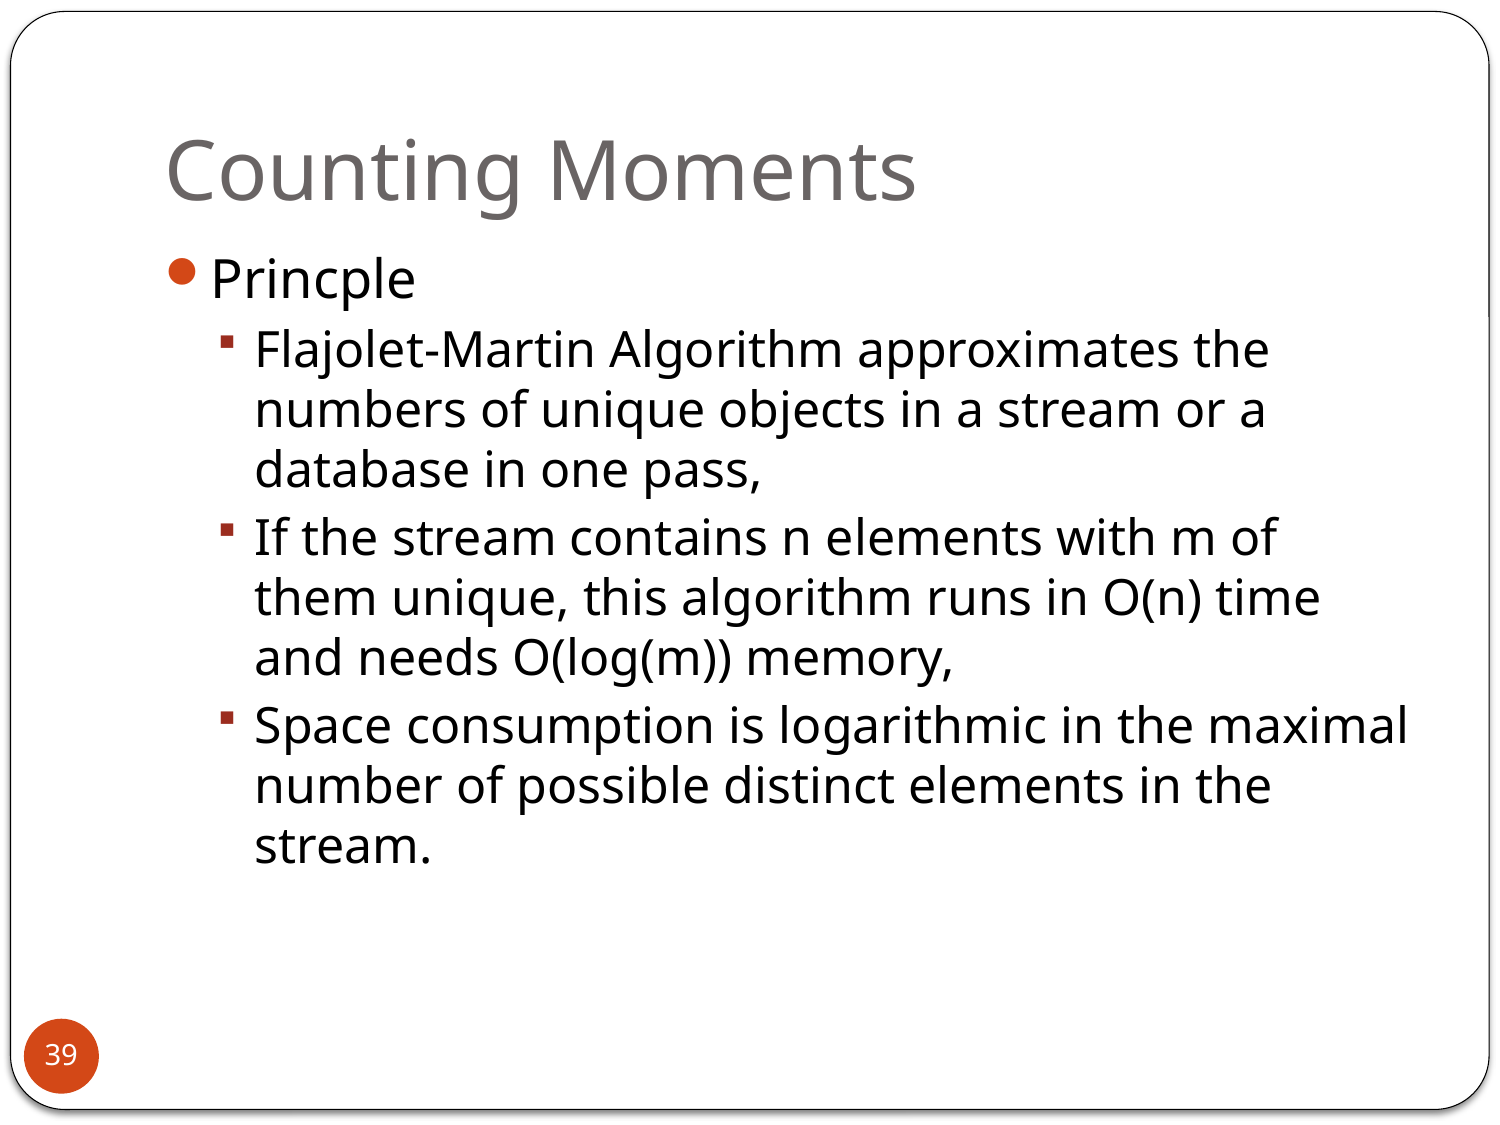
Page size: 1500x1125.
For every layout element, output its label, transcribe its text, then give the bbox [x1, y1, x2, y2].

list Princple Flajolet-Martin Algorithm approximates the numbers of unique objects in a stream or a database in one pass, If the stream contains n elements with m of them unique, this algorithm runs in O(n) time and needs O(log(m)) memory, Space consumption is logarithmic in the maximal number of possible distinct elements in the stream. [150, 237, 1425, 988]
slide_number 39 [23, 1018, 99, 1094]
title Counting Moments [150, 45, 1425, 233]
